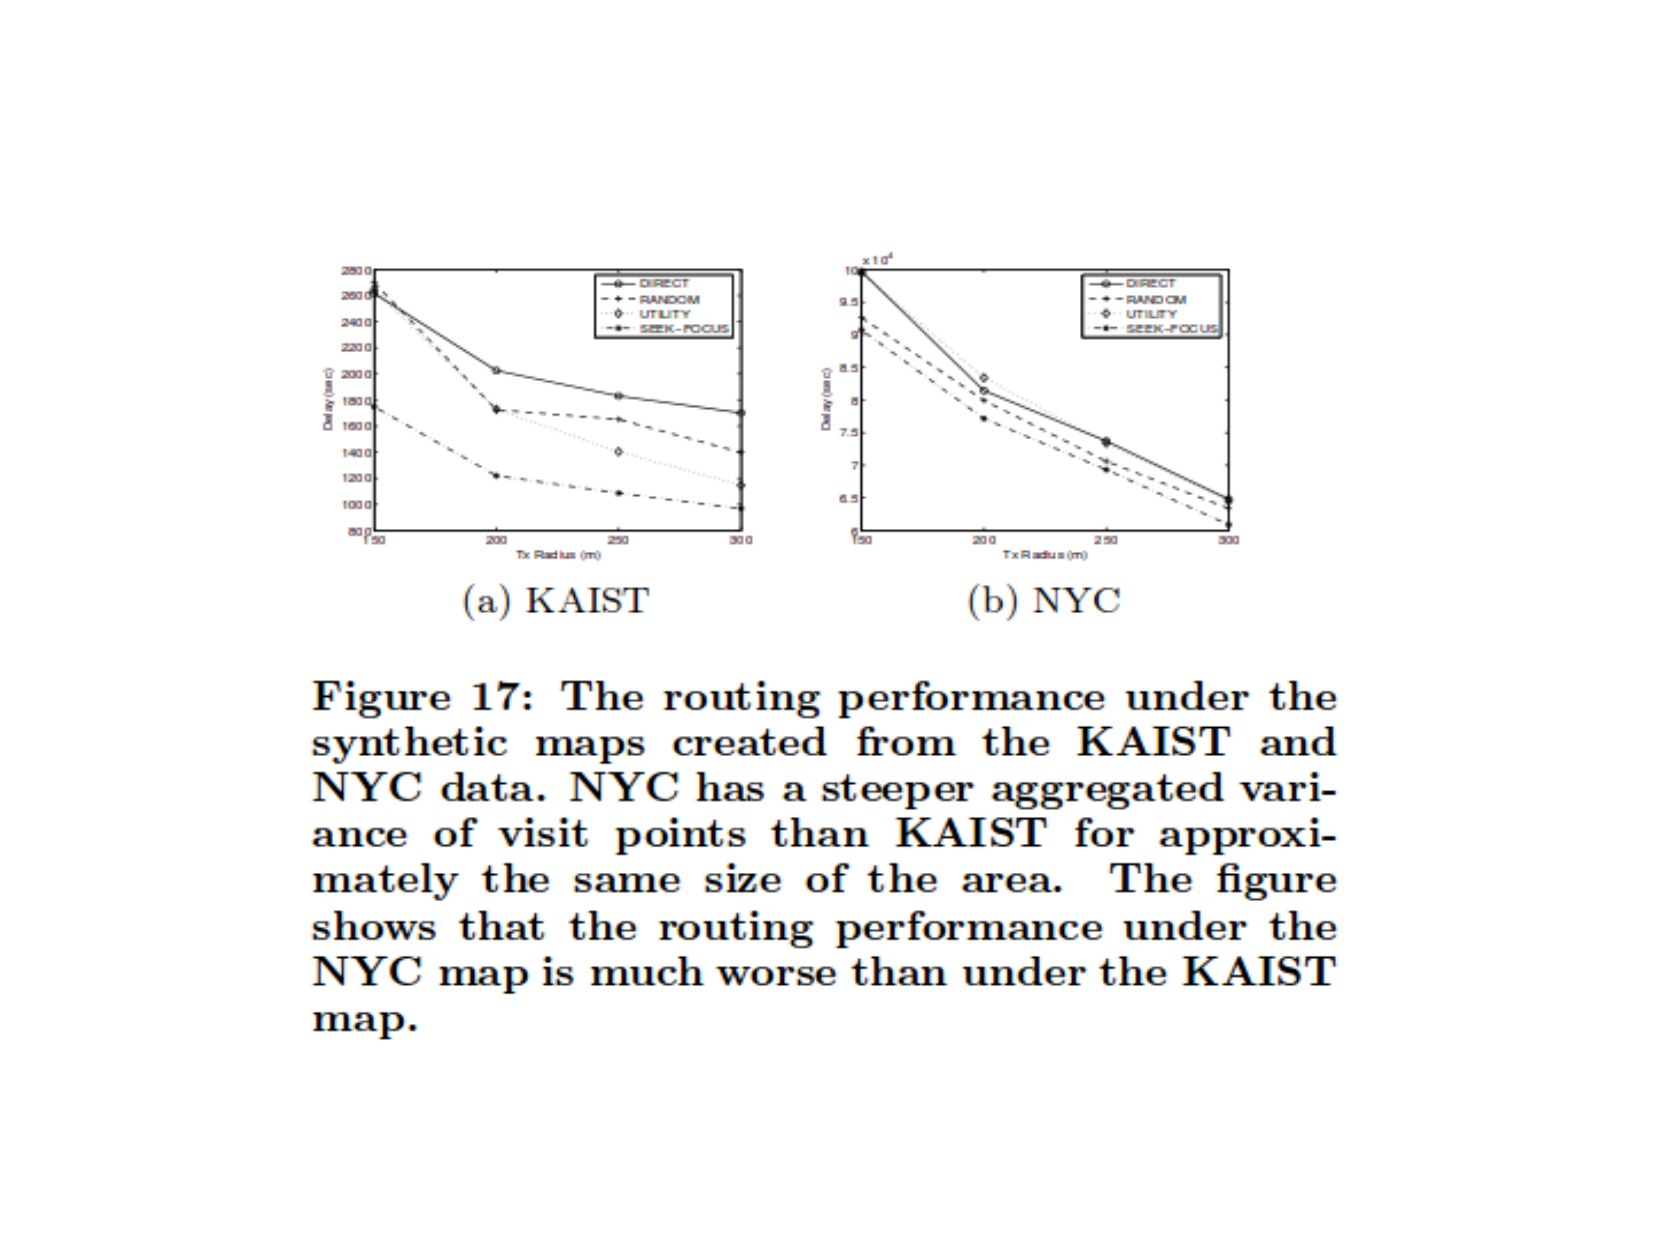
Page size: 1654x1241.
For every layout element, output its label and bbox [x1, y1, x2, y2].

picture [271, 205, 1382, 1075]
